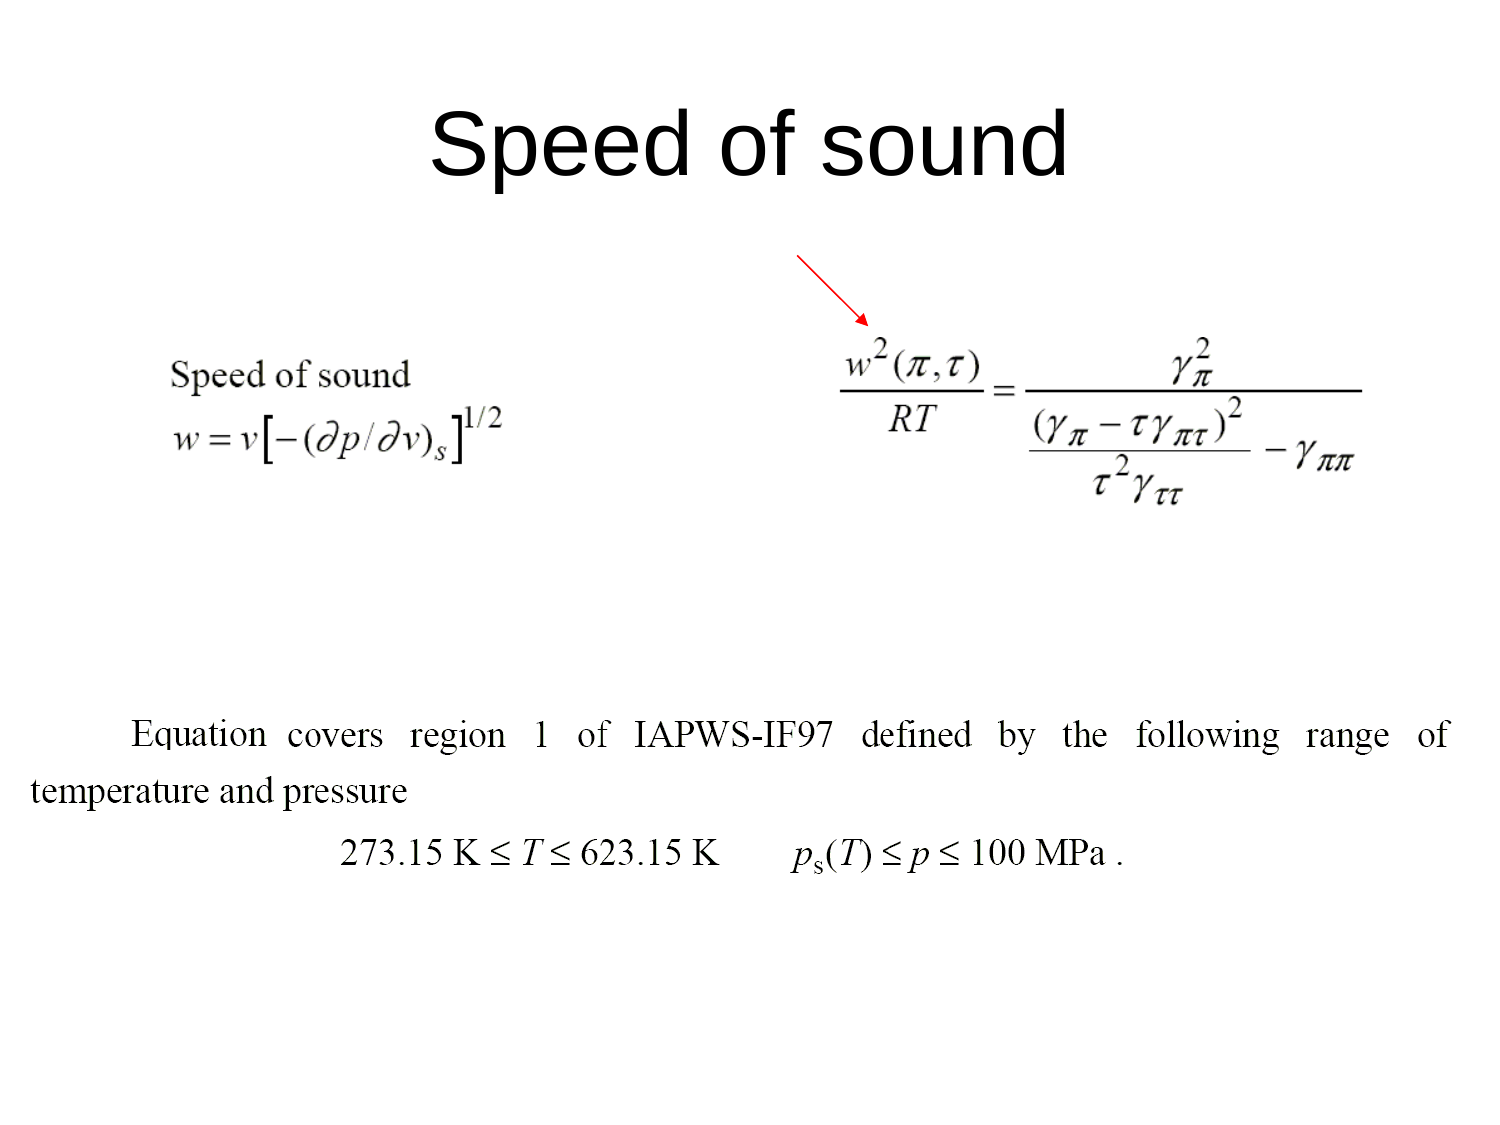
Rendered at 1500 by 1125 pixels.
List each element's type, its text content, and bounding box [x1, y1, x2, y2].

text_box [797, 255, 869, 327]
picture [159, 337, 1386, 518]
picture [29, 703, 1462, 878]
title Speed of sound [75, 45, 1425, 233]
